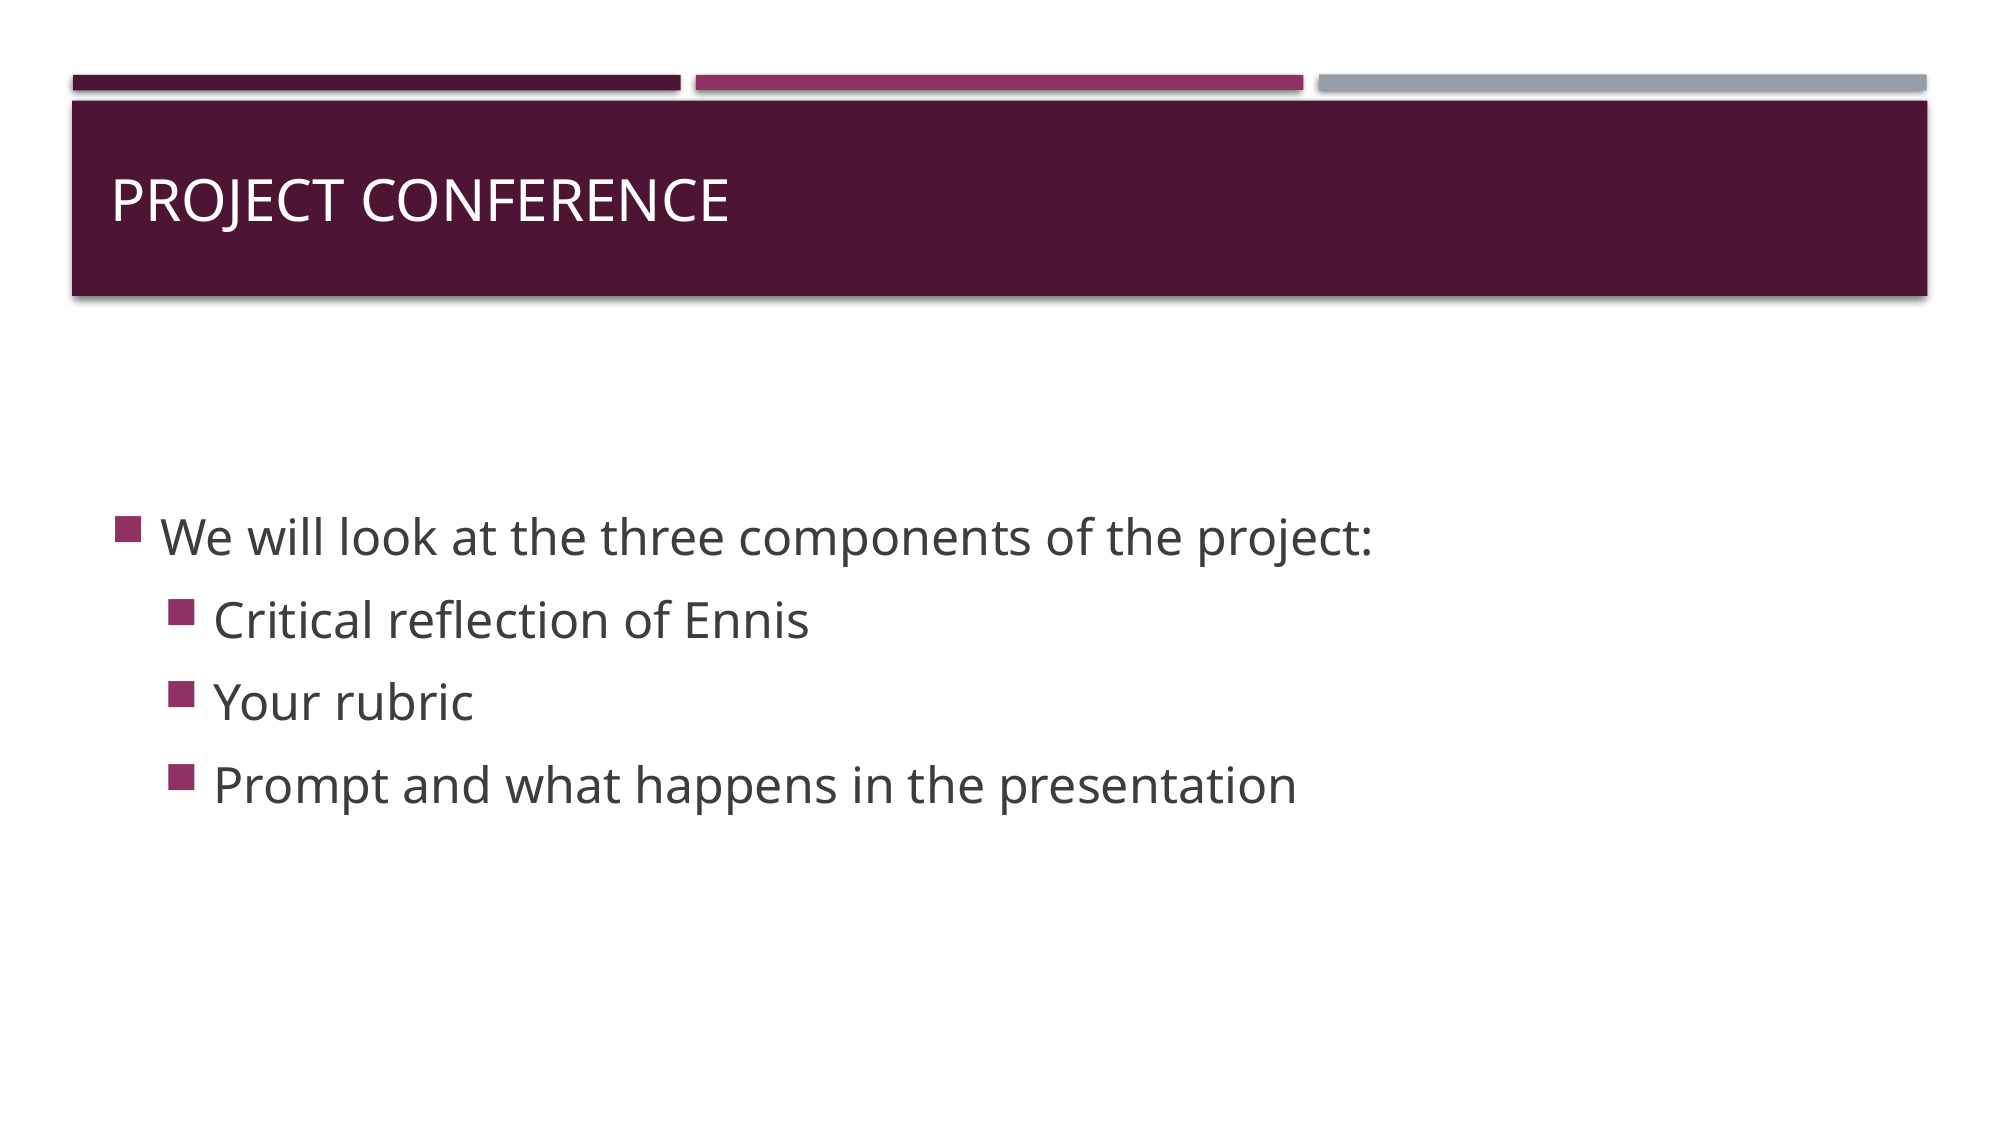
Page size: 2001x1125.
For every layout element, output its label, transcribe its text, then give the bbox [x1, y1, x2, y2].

title Project Conference [95, 115, 1905, 282]
list We will look at the three components of the project: Critical reflection of Ennis Your rubric Prompt and what happens in the presentation [95, 357, 1905, 962]
